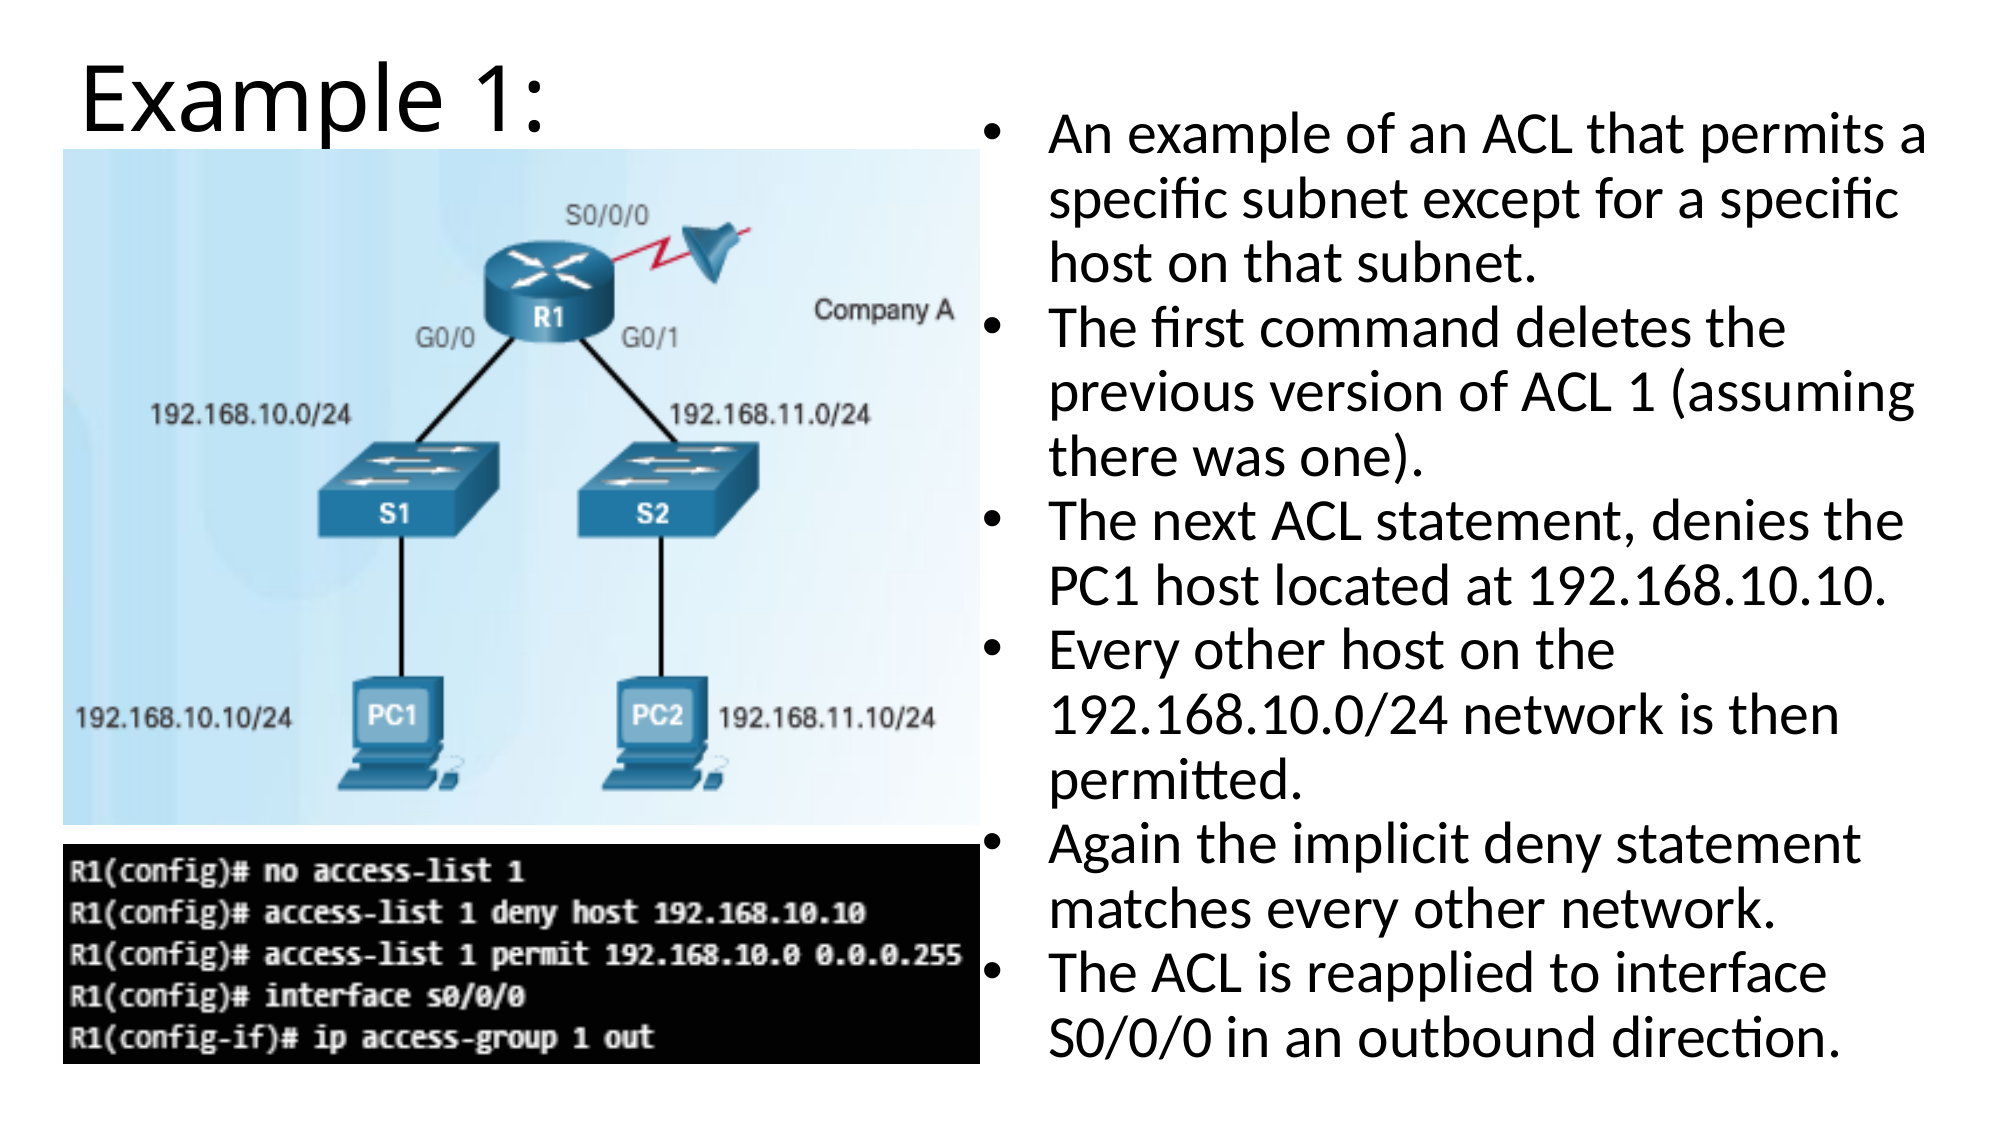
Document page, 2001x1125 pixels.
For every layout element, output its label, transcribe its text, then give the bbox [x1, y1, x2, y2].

title Example 1: [63, 34, 980, 149]
picture [63, 149, 980, 825]
text_box An example of an ACL that permits a specific subnet except for a specific host on that subnet. The first command deletes the previous version of ACL 1 (assuming there was one). The next ACL statement, denies the PC1 host located at 192.168.10.10. Every other host on the 192.168.10.0/24 network is then permitted. Again the implicit deny statement matches every other network. The ACL is reapplied to interface S0/0/0 in an outbound direction. [966, 82, 1981, 1090]
picture [63, 844, 980, 1065]
